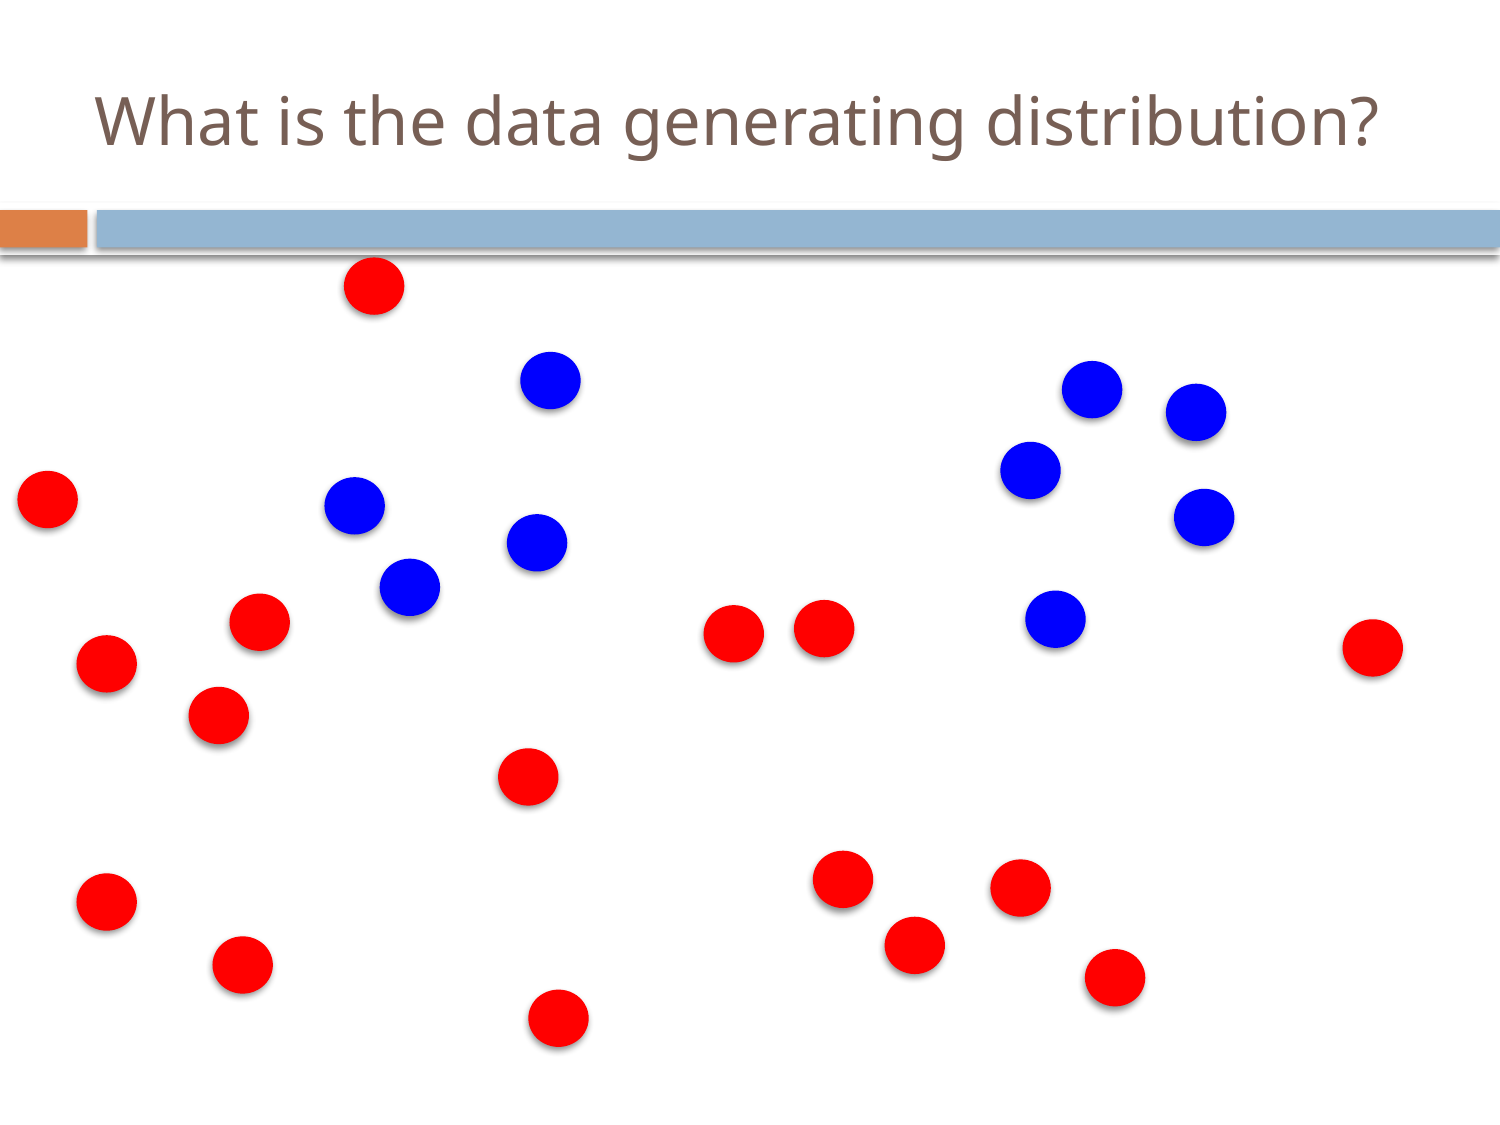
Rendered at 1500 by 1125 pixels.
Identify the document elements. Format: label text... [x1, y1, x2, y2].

text_box [1024, 589, 1087, 649]
text_box [75, 634, 138, 694]
text_box [527, 988, 590, 1048]
text_box [323, 476, 386, 536]
text_box [16, 470, 79, 530]
text_box [1341, 618, 1404, 678]
text_box [812, 849, 875, 909]
text_box [519, 351, 582, 411]
text_box [1173, 487, 1236, 547]
text_box [343, 256, 406, 316]
text_box [211, 935, 274, 995]
text_box [378, 557, 441, 617]
text_box [187, 685, 250, 745]
text_box [228, 592, 291, 652]
text_box [506, 513, 569, 573]
text_box [1084, 948, 1147, 1008]
text_box [999, 440, 1062, 500]
text_box [793, 599, 856, 659]
title What is the data generating distribution? [79, 37, 1479, 200]
text_box [1061, 360, 1124, 420]
text_box [883, 915, 946, 975]
text_box [989, 858, 1052, 918]
text_box [497, 747, 560, 807]
text_box [1165, 382, 1228, 442]
text_box [702, 604, 765, 664]
text_box [75, 872, 138, 932]
